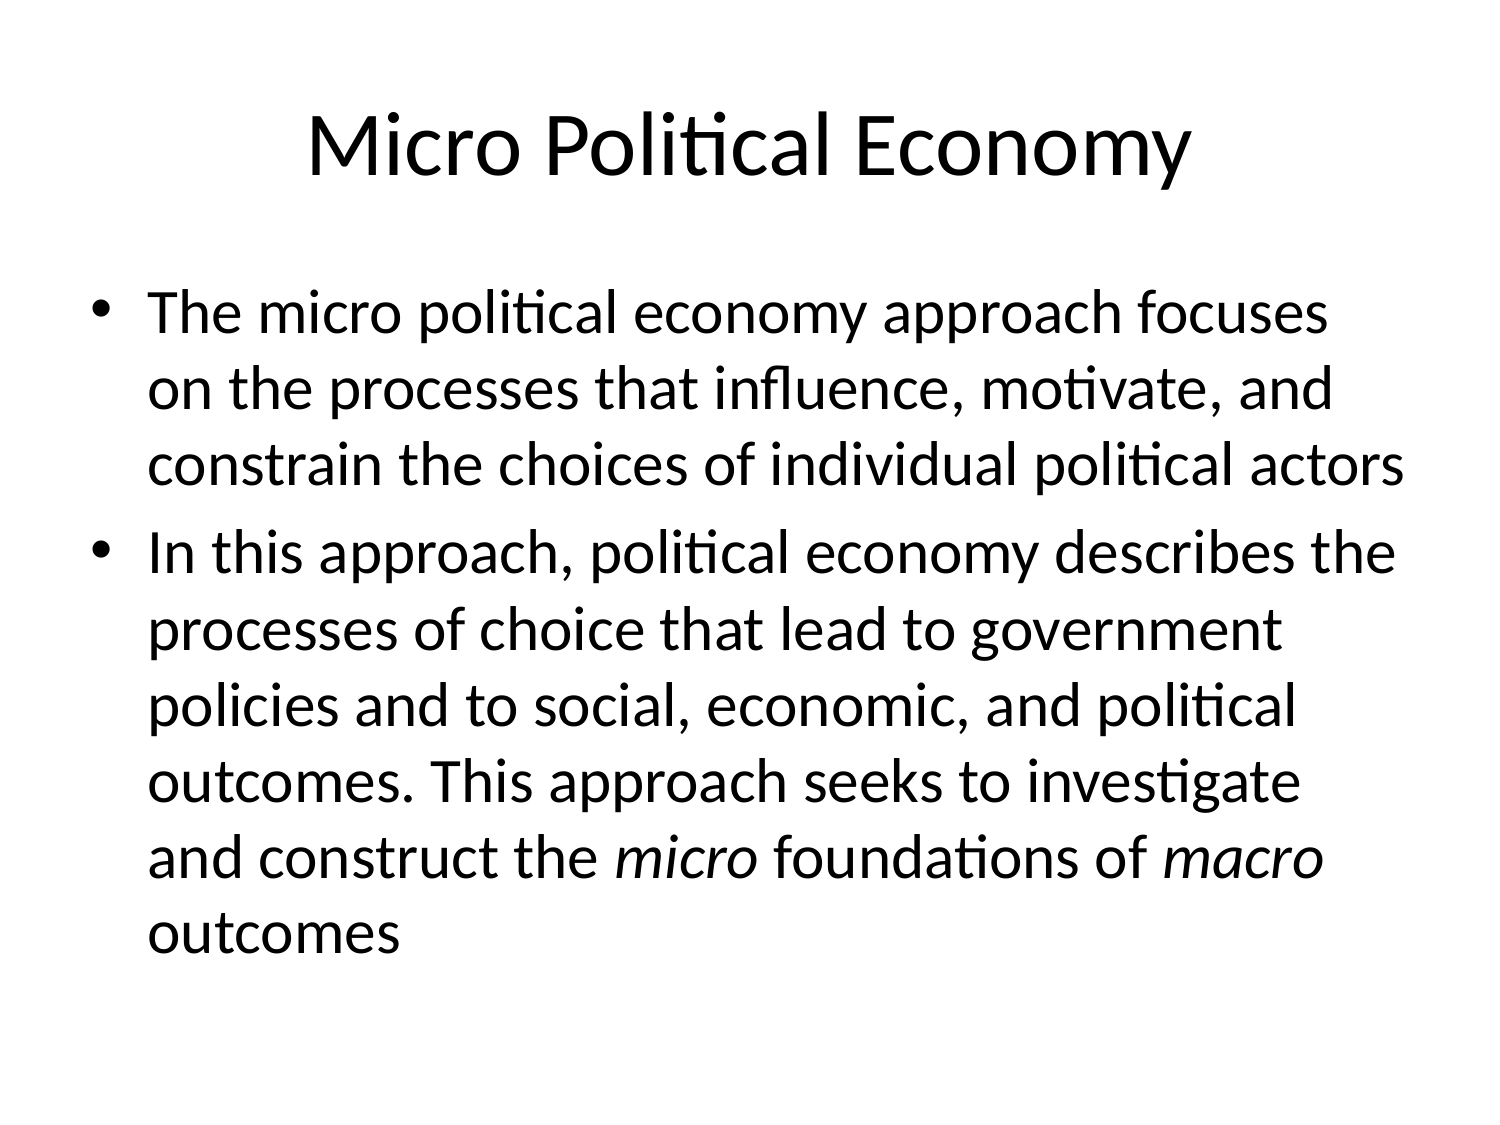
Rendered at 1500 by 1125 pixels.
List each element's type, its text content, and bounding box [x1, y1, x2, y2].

title Micro Political Economy [75, 45, 1425, 233]
list The micro political economy approach focuses on the processes that influence, motivate, and constrain the choices of individual political actors In this approach, political economy describes the processes of choice that lead to government policies and to social, economic, and political outcomes. This approach seeks to investigate and construct the micro foundations of macro outcomes [75, 262, 1425, 1005]
